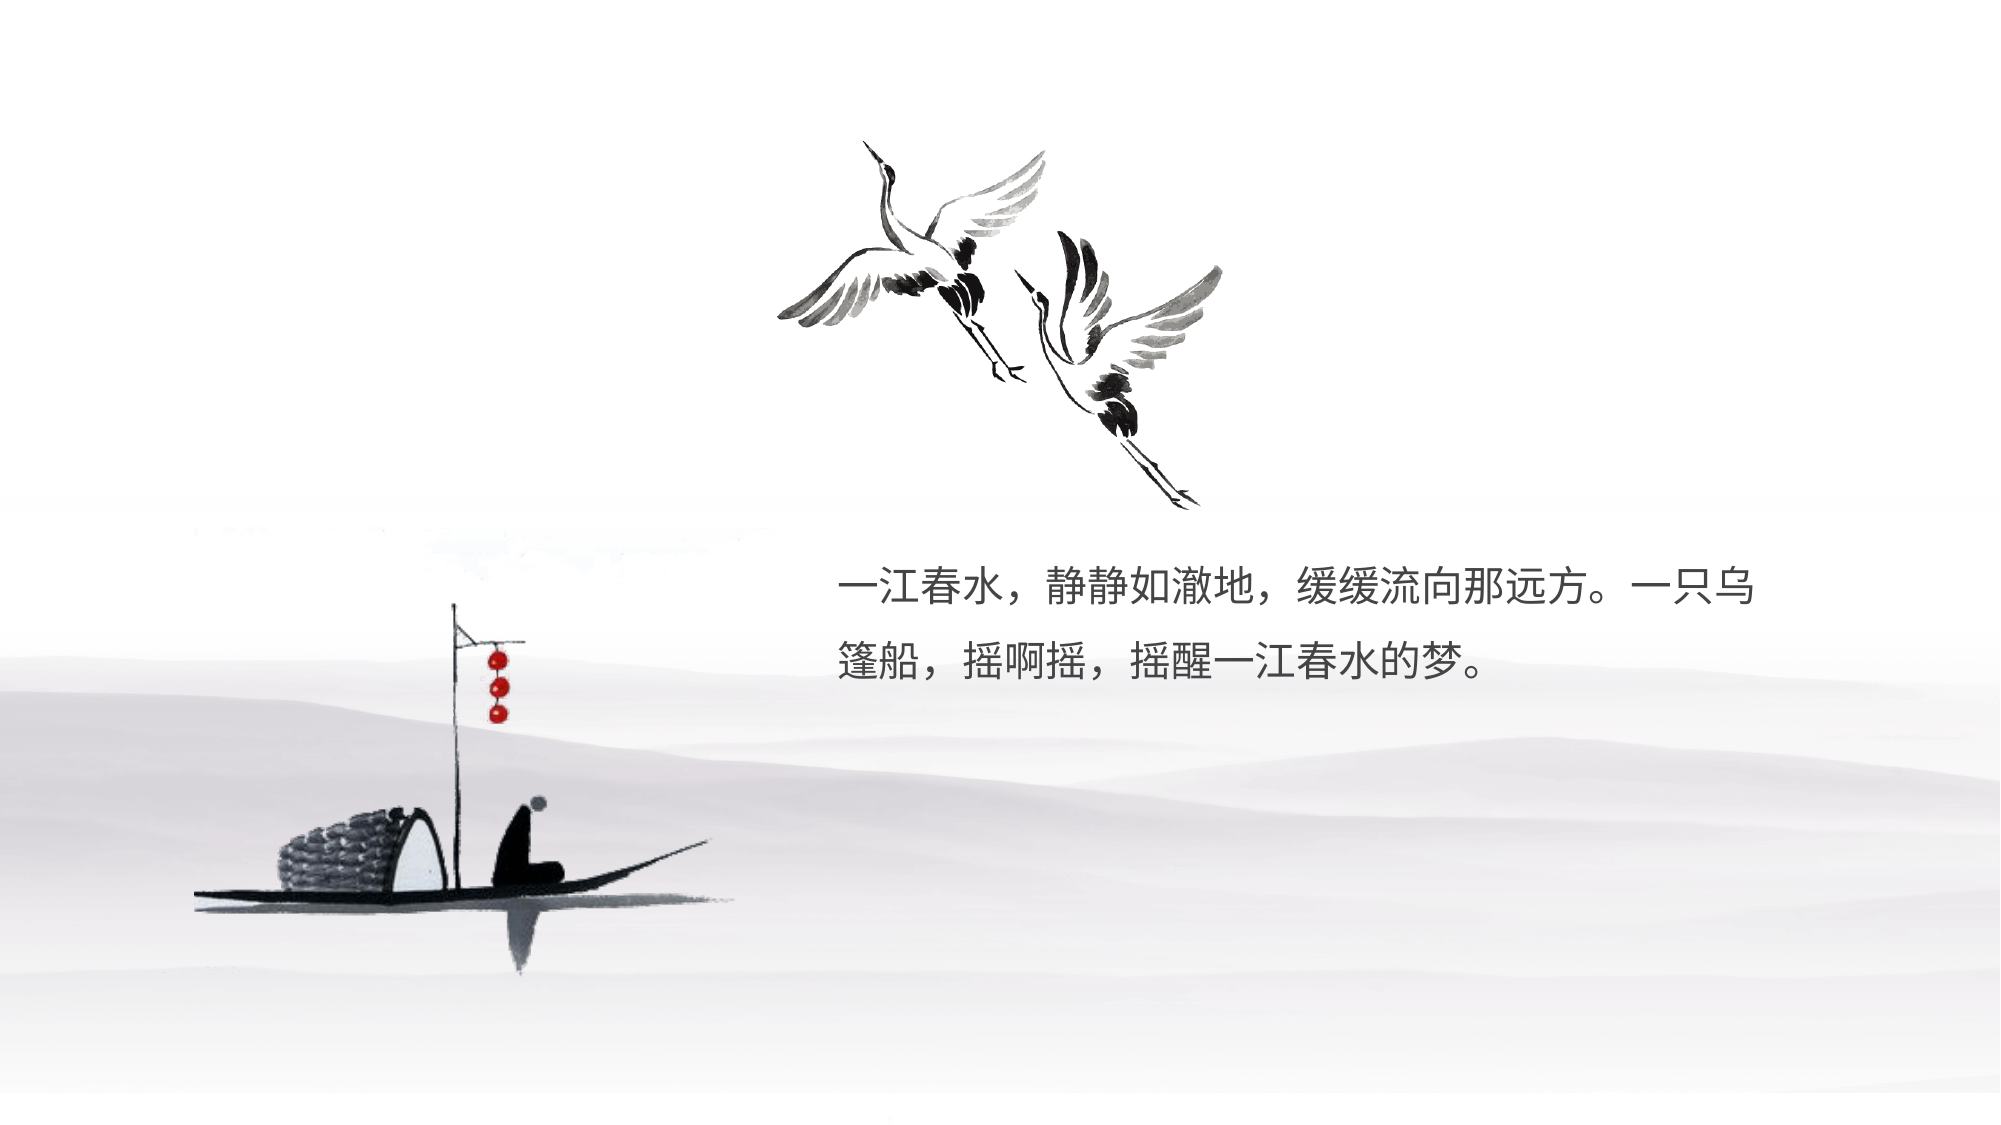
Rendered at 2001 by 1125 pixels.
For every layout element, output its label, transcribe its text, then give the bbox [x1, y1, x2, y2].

text_box 一江春水，静静如澈地，缓缓流向那远方。一只乌篷船，摇啊摇，摇醒一江春水的梦。 [893, 527, 1806, 693]
picture [0, 0, 2000, 1125]
